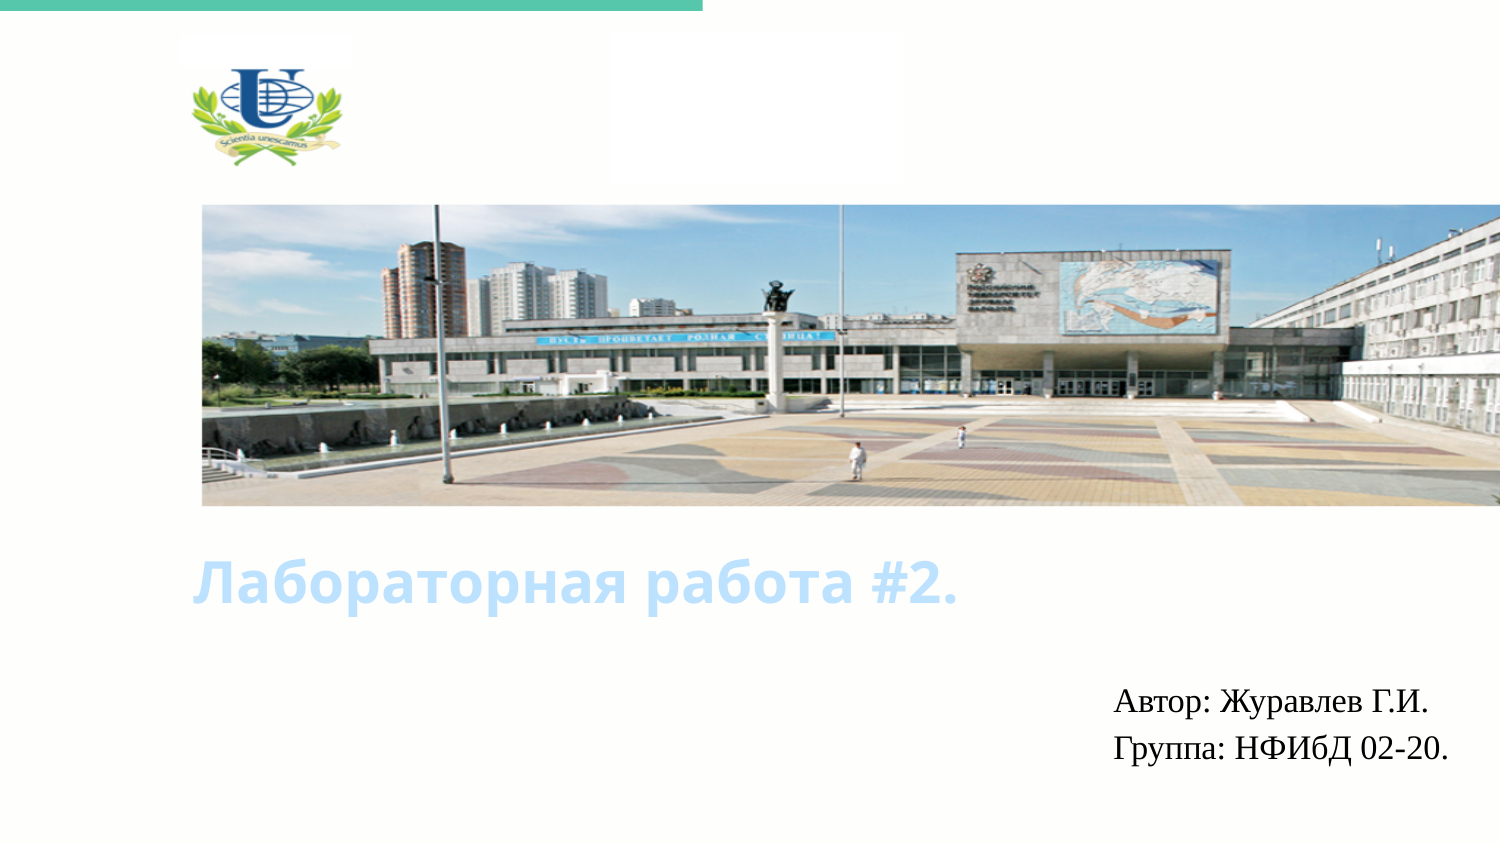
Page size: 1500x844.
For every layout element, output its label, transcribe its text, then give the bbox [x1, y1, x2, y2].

list Автор: Журавлев Г.И. Группа: НФИбД 02-20. [1098, 670, 1500, 813]
text_box Лабораторная работа #2. [0, 538, 1153, 623]
picture [0, 0, 1500, 844]
